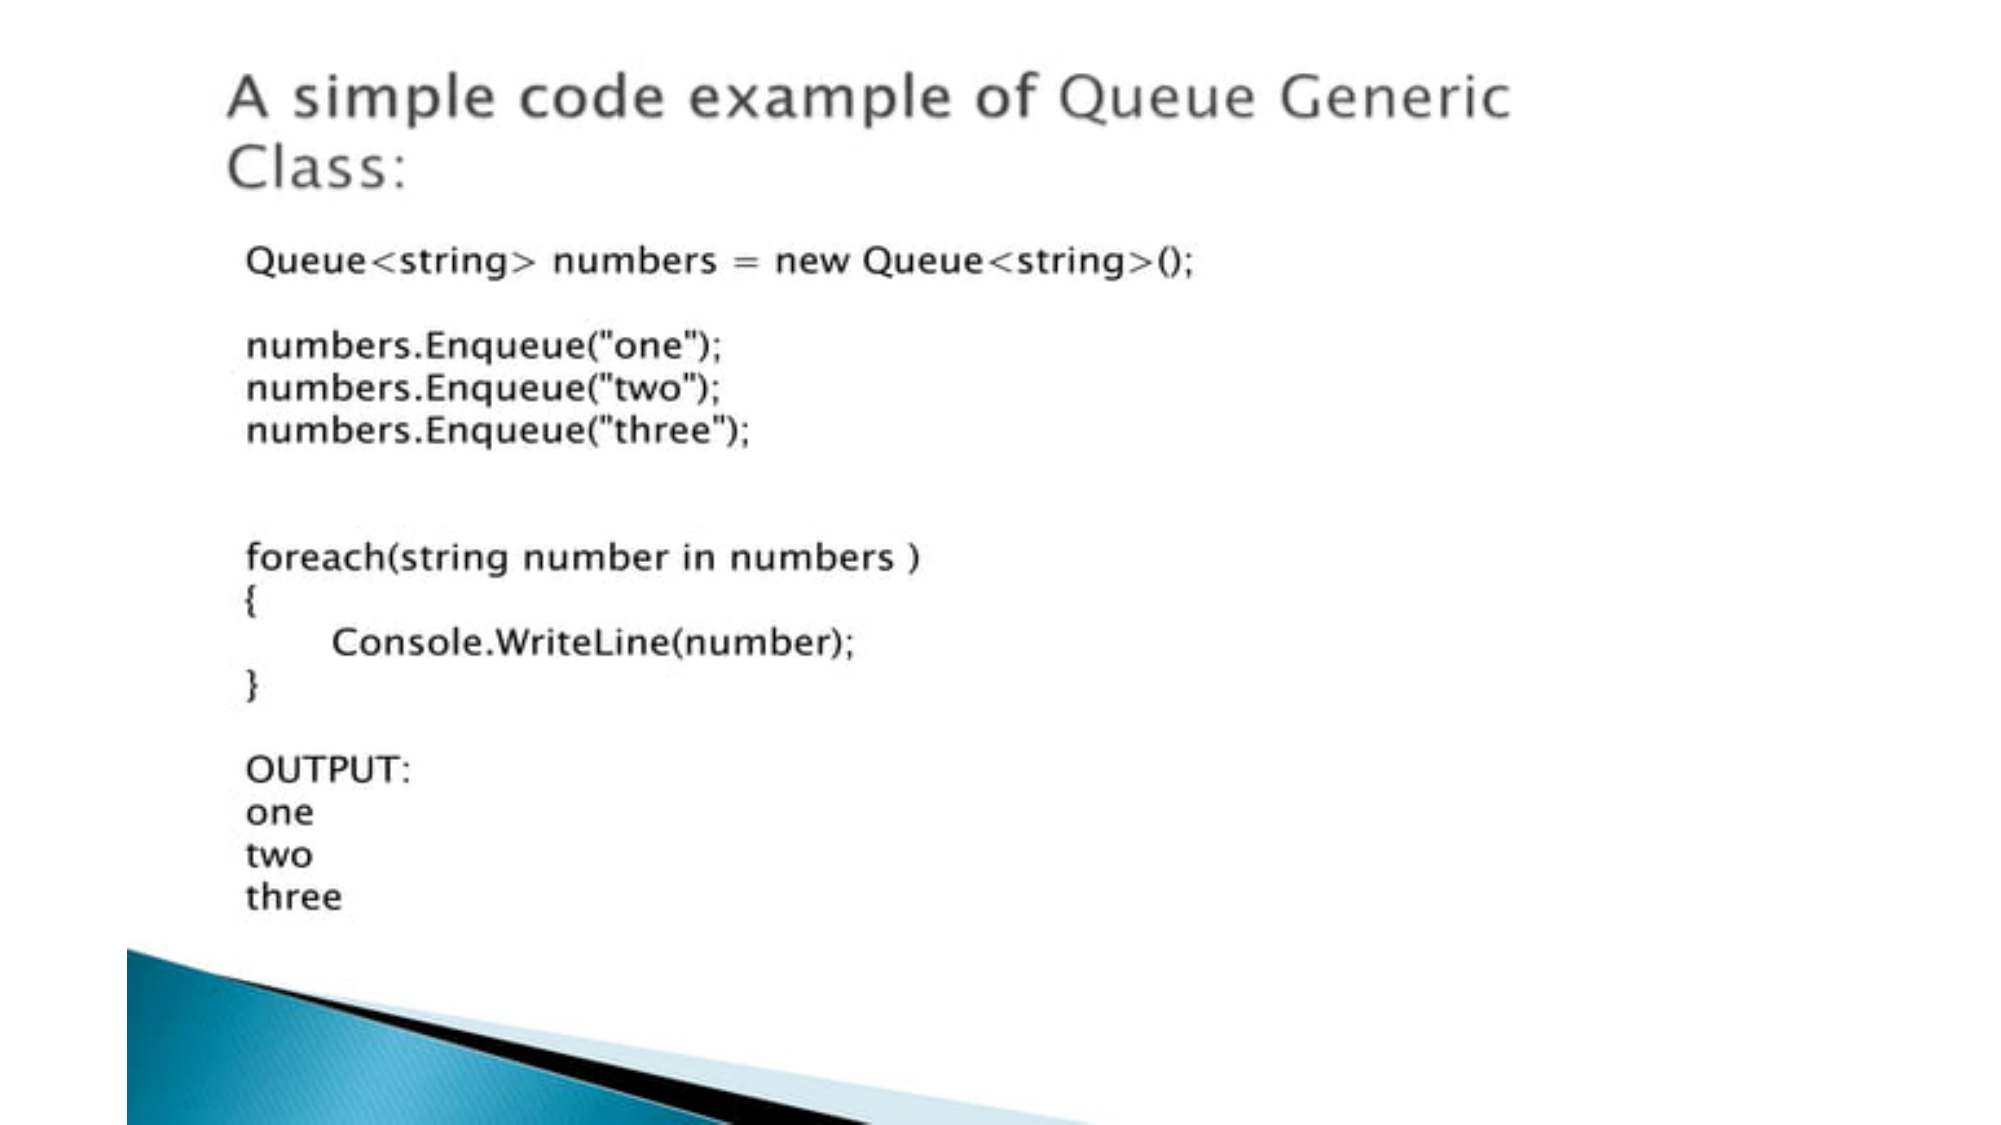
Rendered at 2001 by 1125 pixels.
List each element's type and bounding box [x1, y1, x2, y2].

list [127, 0, 1778, 1125]
